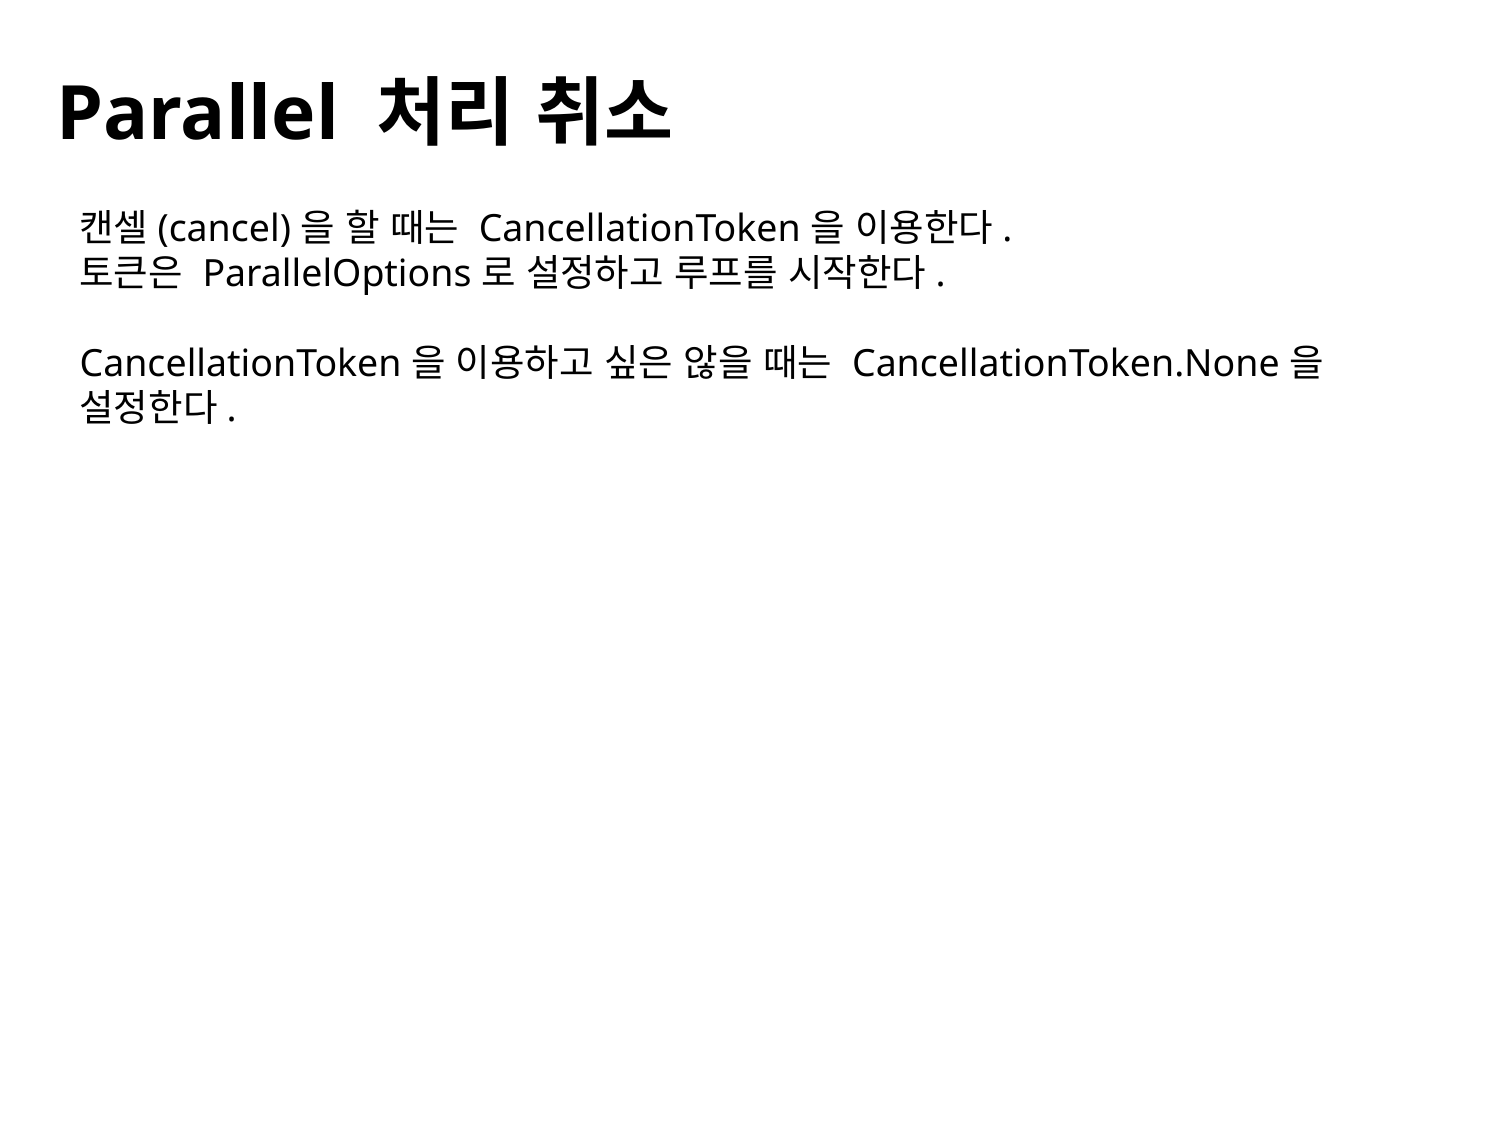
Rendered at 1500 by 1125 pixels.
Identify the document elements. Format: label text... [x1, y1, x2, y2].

text_box Parallel 처리 취소 [41, 57, 1322, 163]
text_box 캔셀(cancel)을 할 때는 CancellationToken을 이용한다. 토큰은 ParallelOptions로 설정하고 루프를 시작한다. CancellationToken을 이용하고 싶은 않을 때는 CancellationToken.None을 설정한다. [64, 196, 1353, 481]
